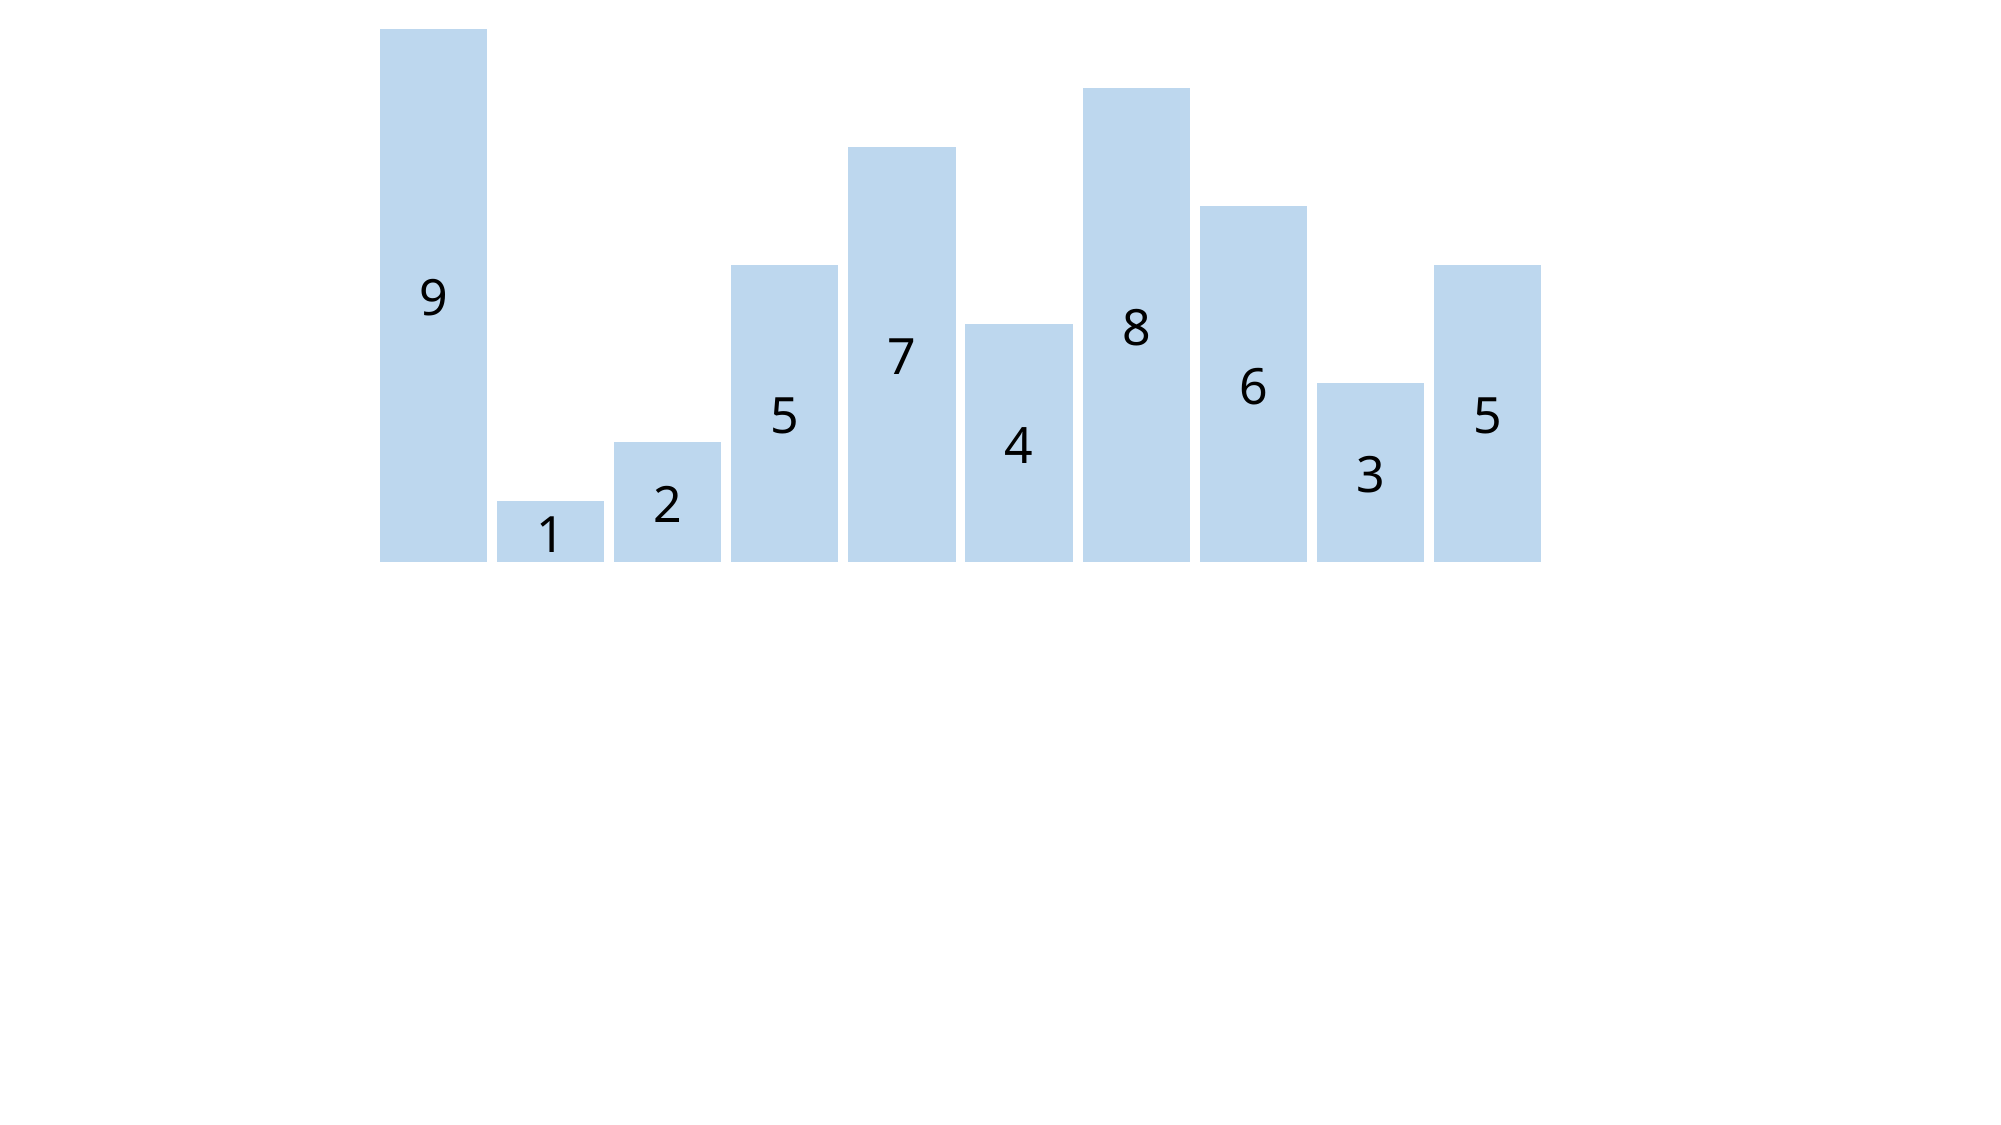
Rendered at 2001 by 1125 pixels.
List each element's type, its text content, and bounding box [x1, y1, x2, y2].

text_box 8 [1083, 88, 1190, 562]
text_box 9 [380, 29, 487, 562]
text_box 4 [965, 324, 1073, 562]
text_box 1 [497, 501, 604, 562]
text_box 5 [1434, 265, 1541, 562]
text_box 2 [614, 442, 721, 562]
text_box 6 [1200, 206, 1307, 562]
text_box 7 [848, 147, 956, 562]
text_box 5 [731, 265, 838, 562]
text_box 3 [1317, 383, 1424, 562]
